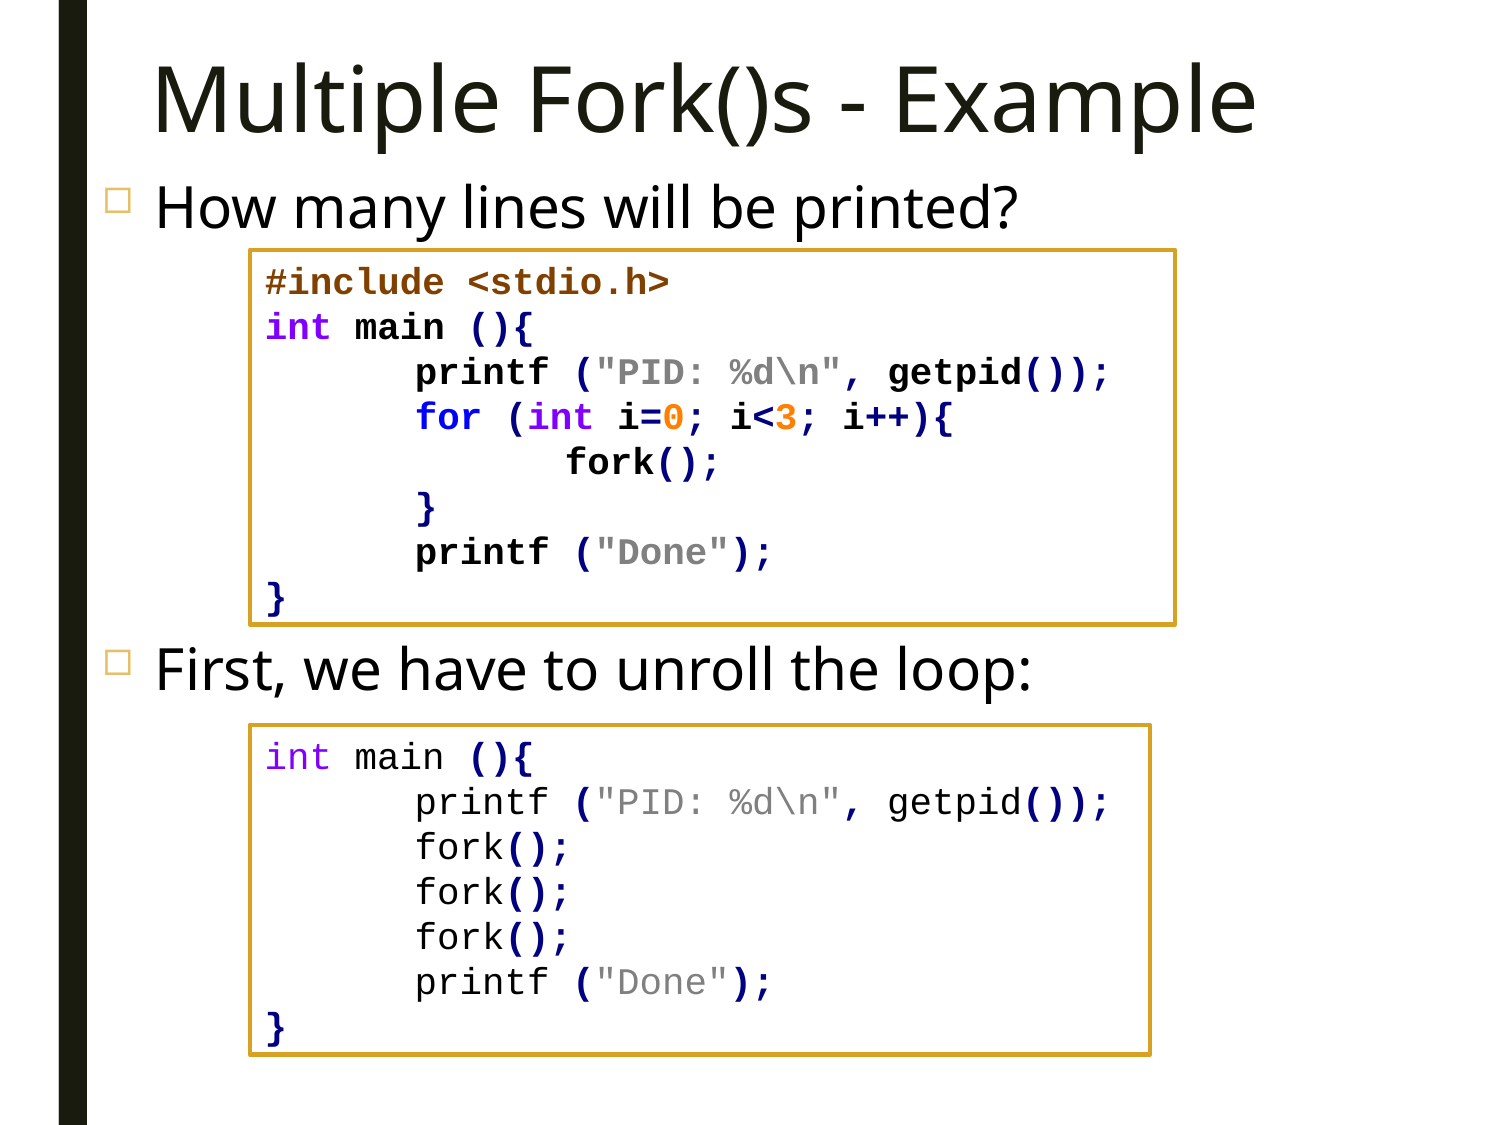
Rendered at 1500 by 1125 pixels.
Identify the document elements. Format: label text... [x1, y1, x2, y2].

title Multiple Fork()s - Example [135, 47, 1373, 162]
text_box int main (){ printf ("PID: %d\n", getpid()); fork(); fork(); fork(); printf ("Done"); } [249, 724, 1150, 1055]
text_box How many lines will be printed? First, we have to unroll the loop: [87, 162, 1488, 288]
text_box #include <stdio.h> int main (){ printf ("PID: %d\n", getpid()); for (int i=0; i<3; i++){ fork(); } printf ("Done"); } [249, 249, 1175, 625]
